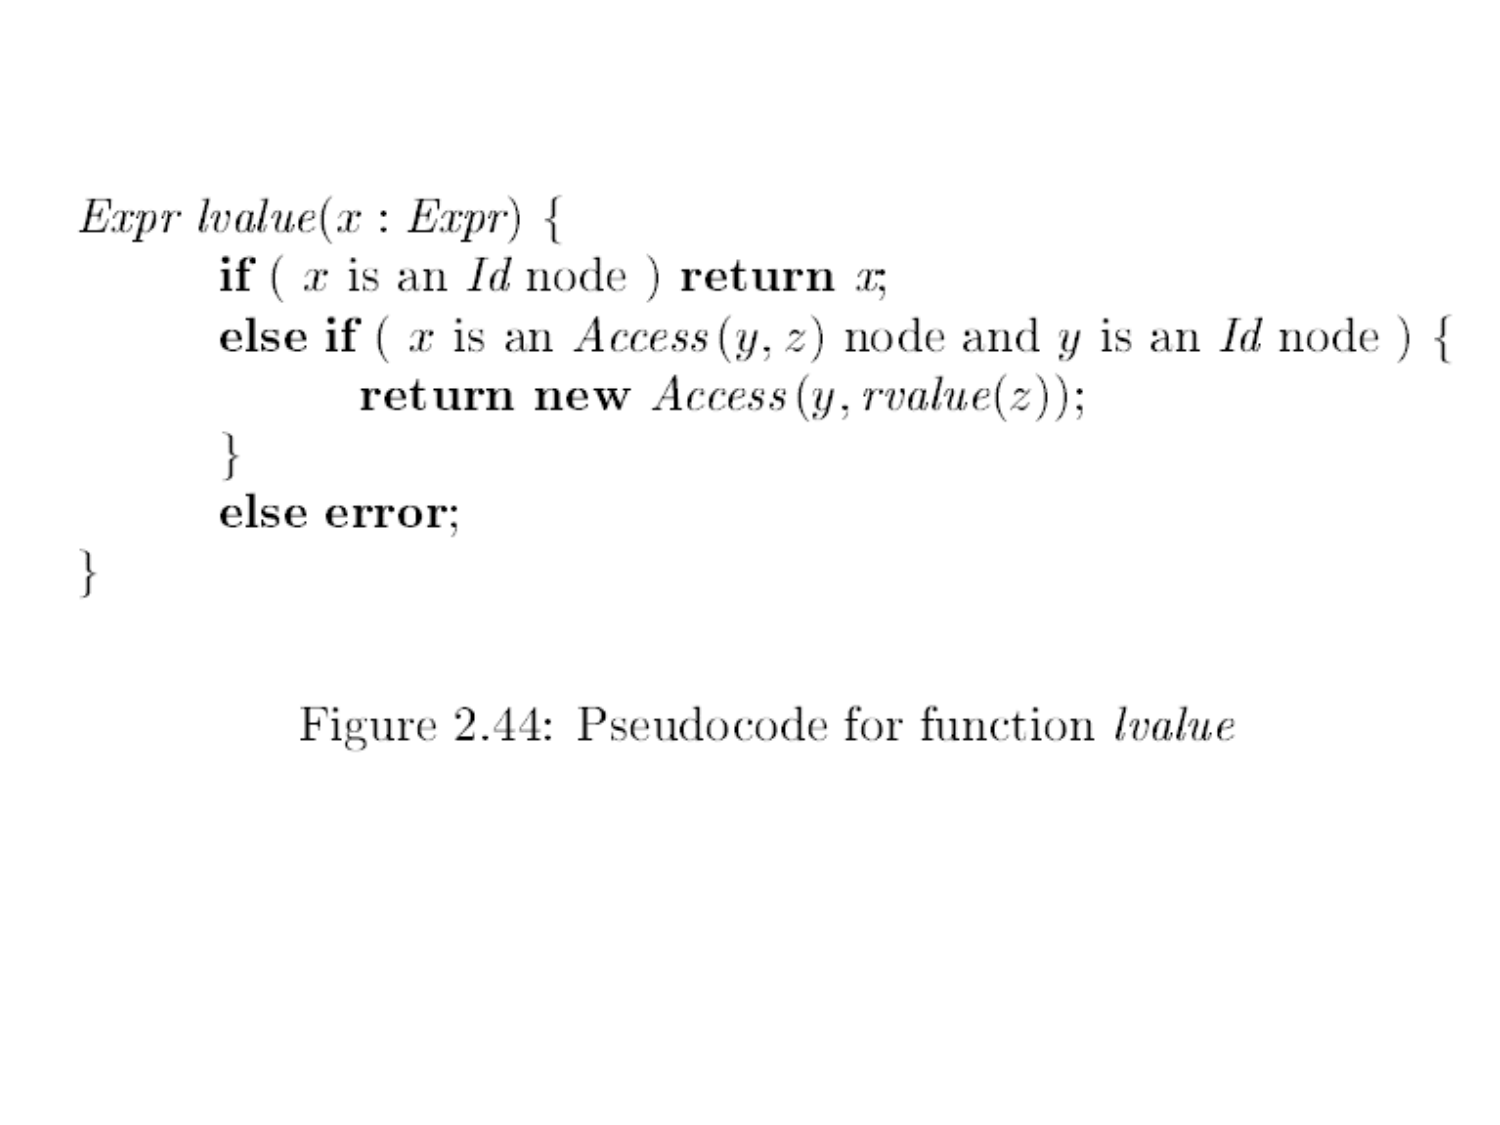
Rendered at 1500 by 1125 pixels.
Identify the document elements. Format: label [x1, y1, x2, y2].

picture [37, 174, 1476, 774]
